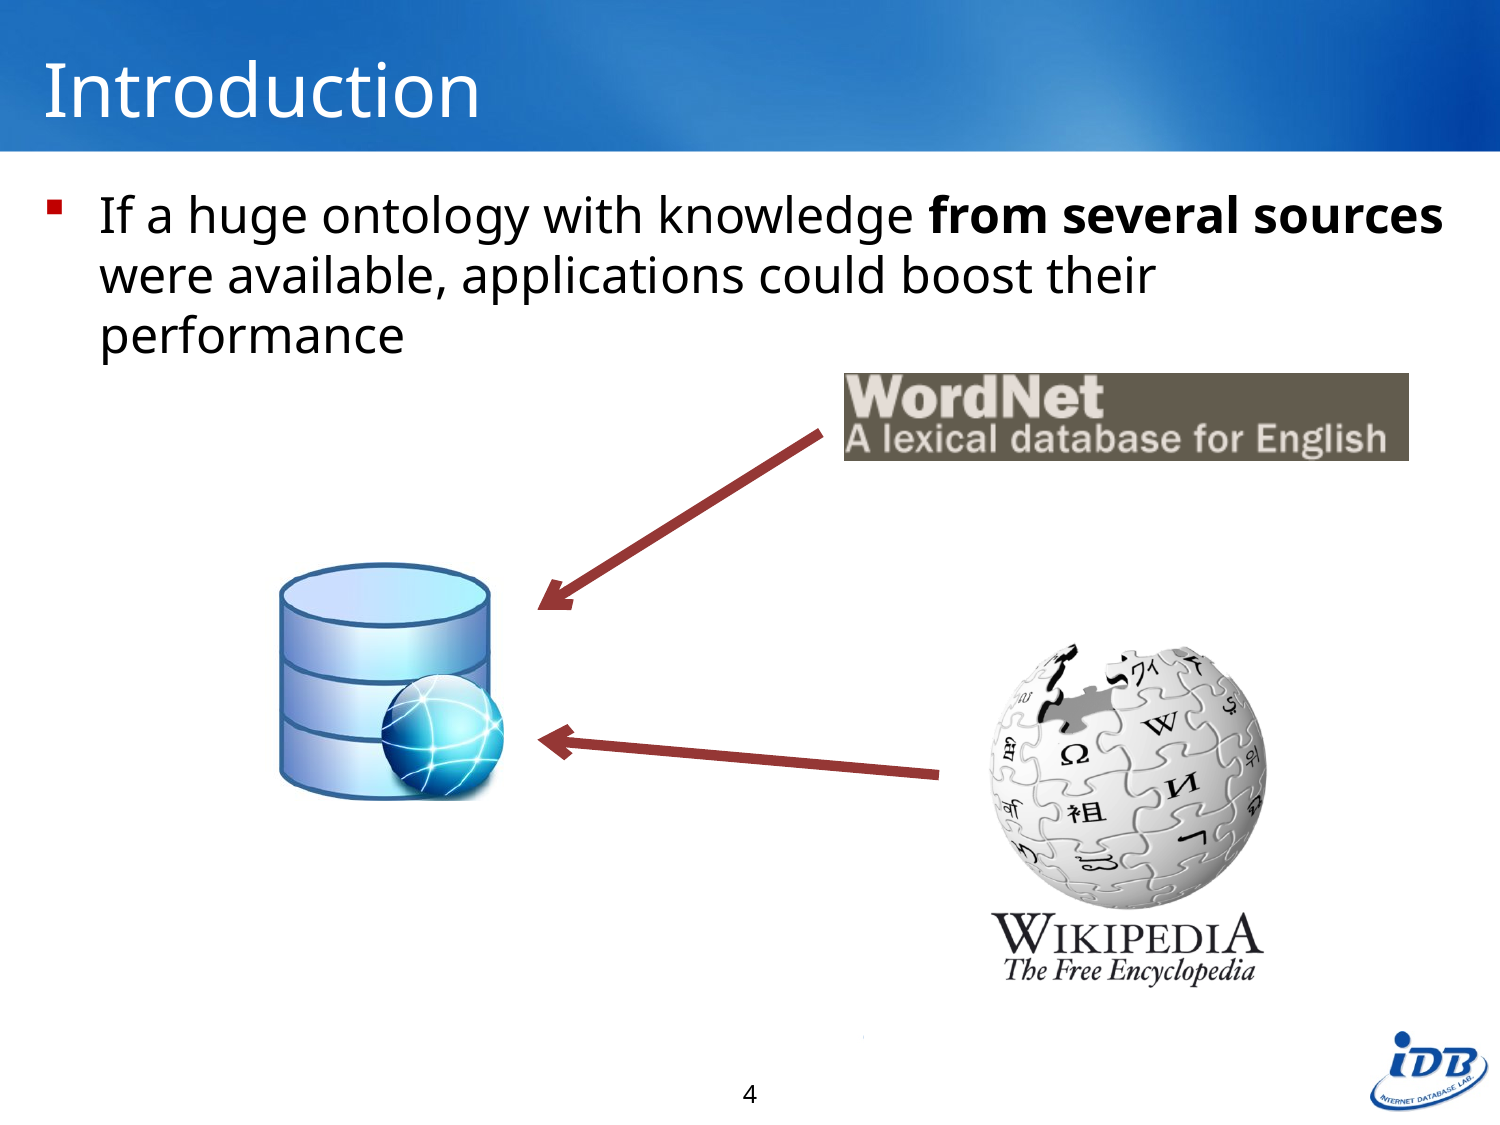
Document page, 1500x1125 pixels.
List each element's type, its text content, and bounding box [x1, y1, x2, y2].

slide_number 4 [697, 1078, 803, 1114]
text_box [537, 432, 822, 610]
title Introduction [28, 23, 1472, 153]
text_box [537, 739, 940, 776]
list If a huge ontology with knowledge from several sources were available, applications could boost their performance [28, 175, 1472, 1067]
picture [0, 0, 1500, 1125]
